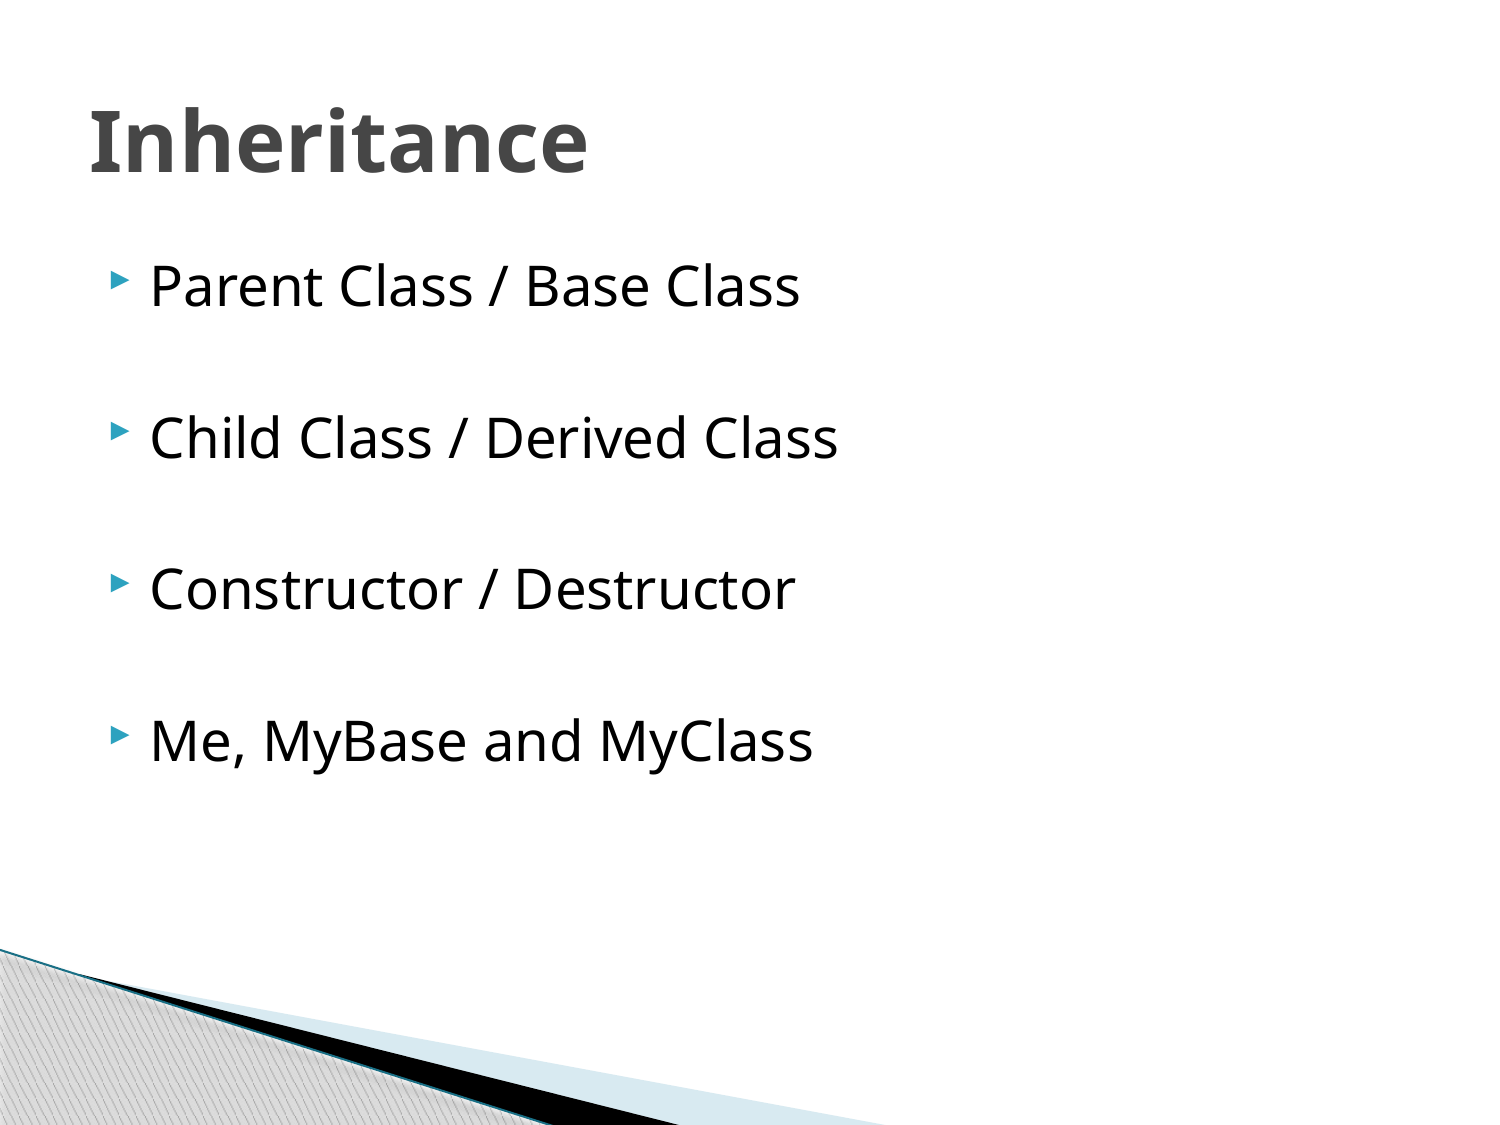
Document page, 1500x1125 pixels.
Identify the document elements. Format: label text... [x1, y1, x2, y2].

list Parent Class / Base Class Child Class / Derived Class Constructor / Destructor Me, MyBase and MyClass [75, 243, 1425, 986]
title Inheritance [75, 45, 1425, 233]
